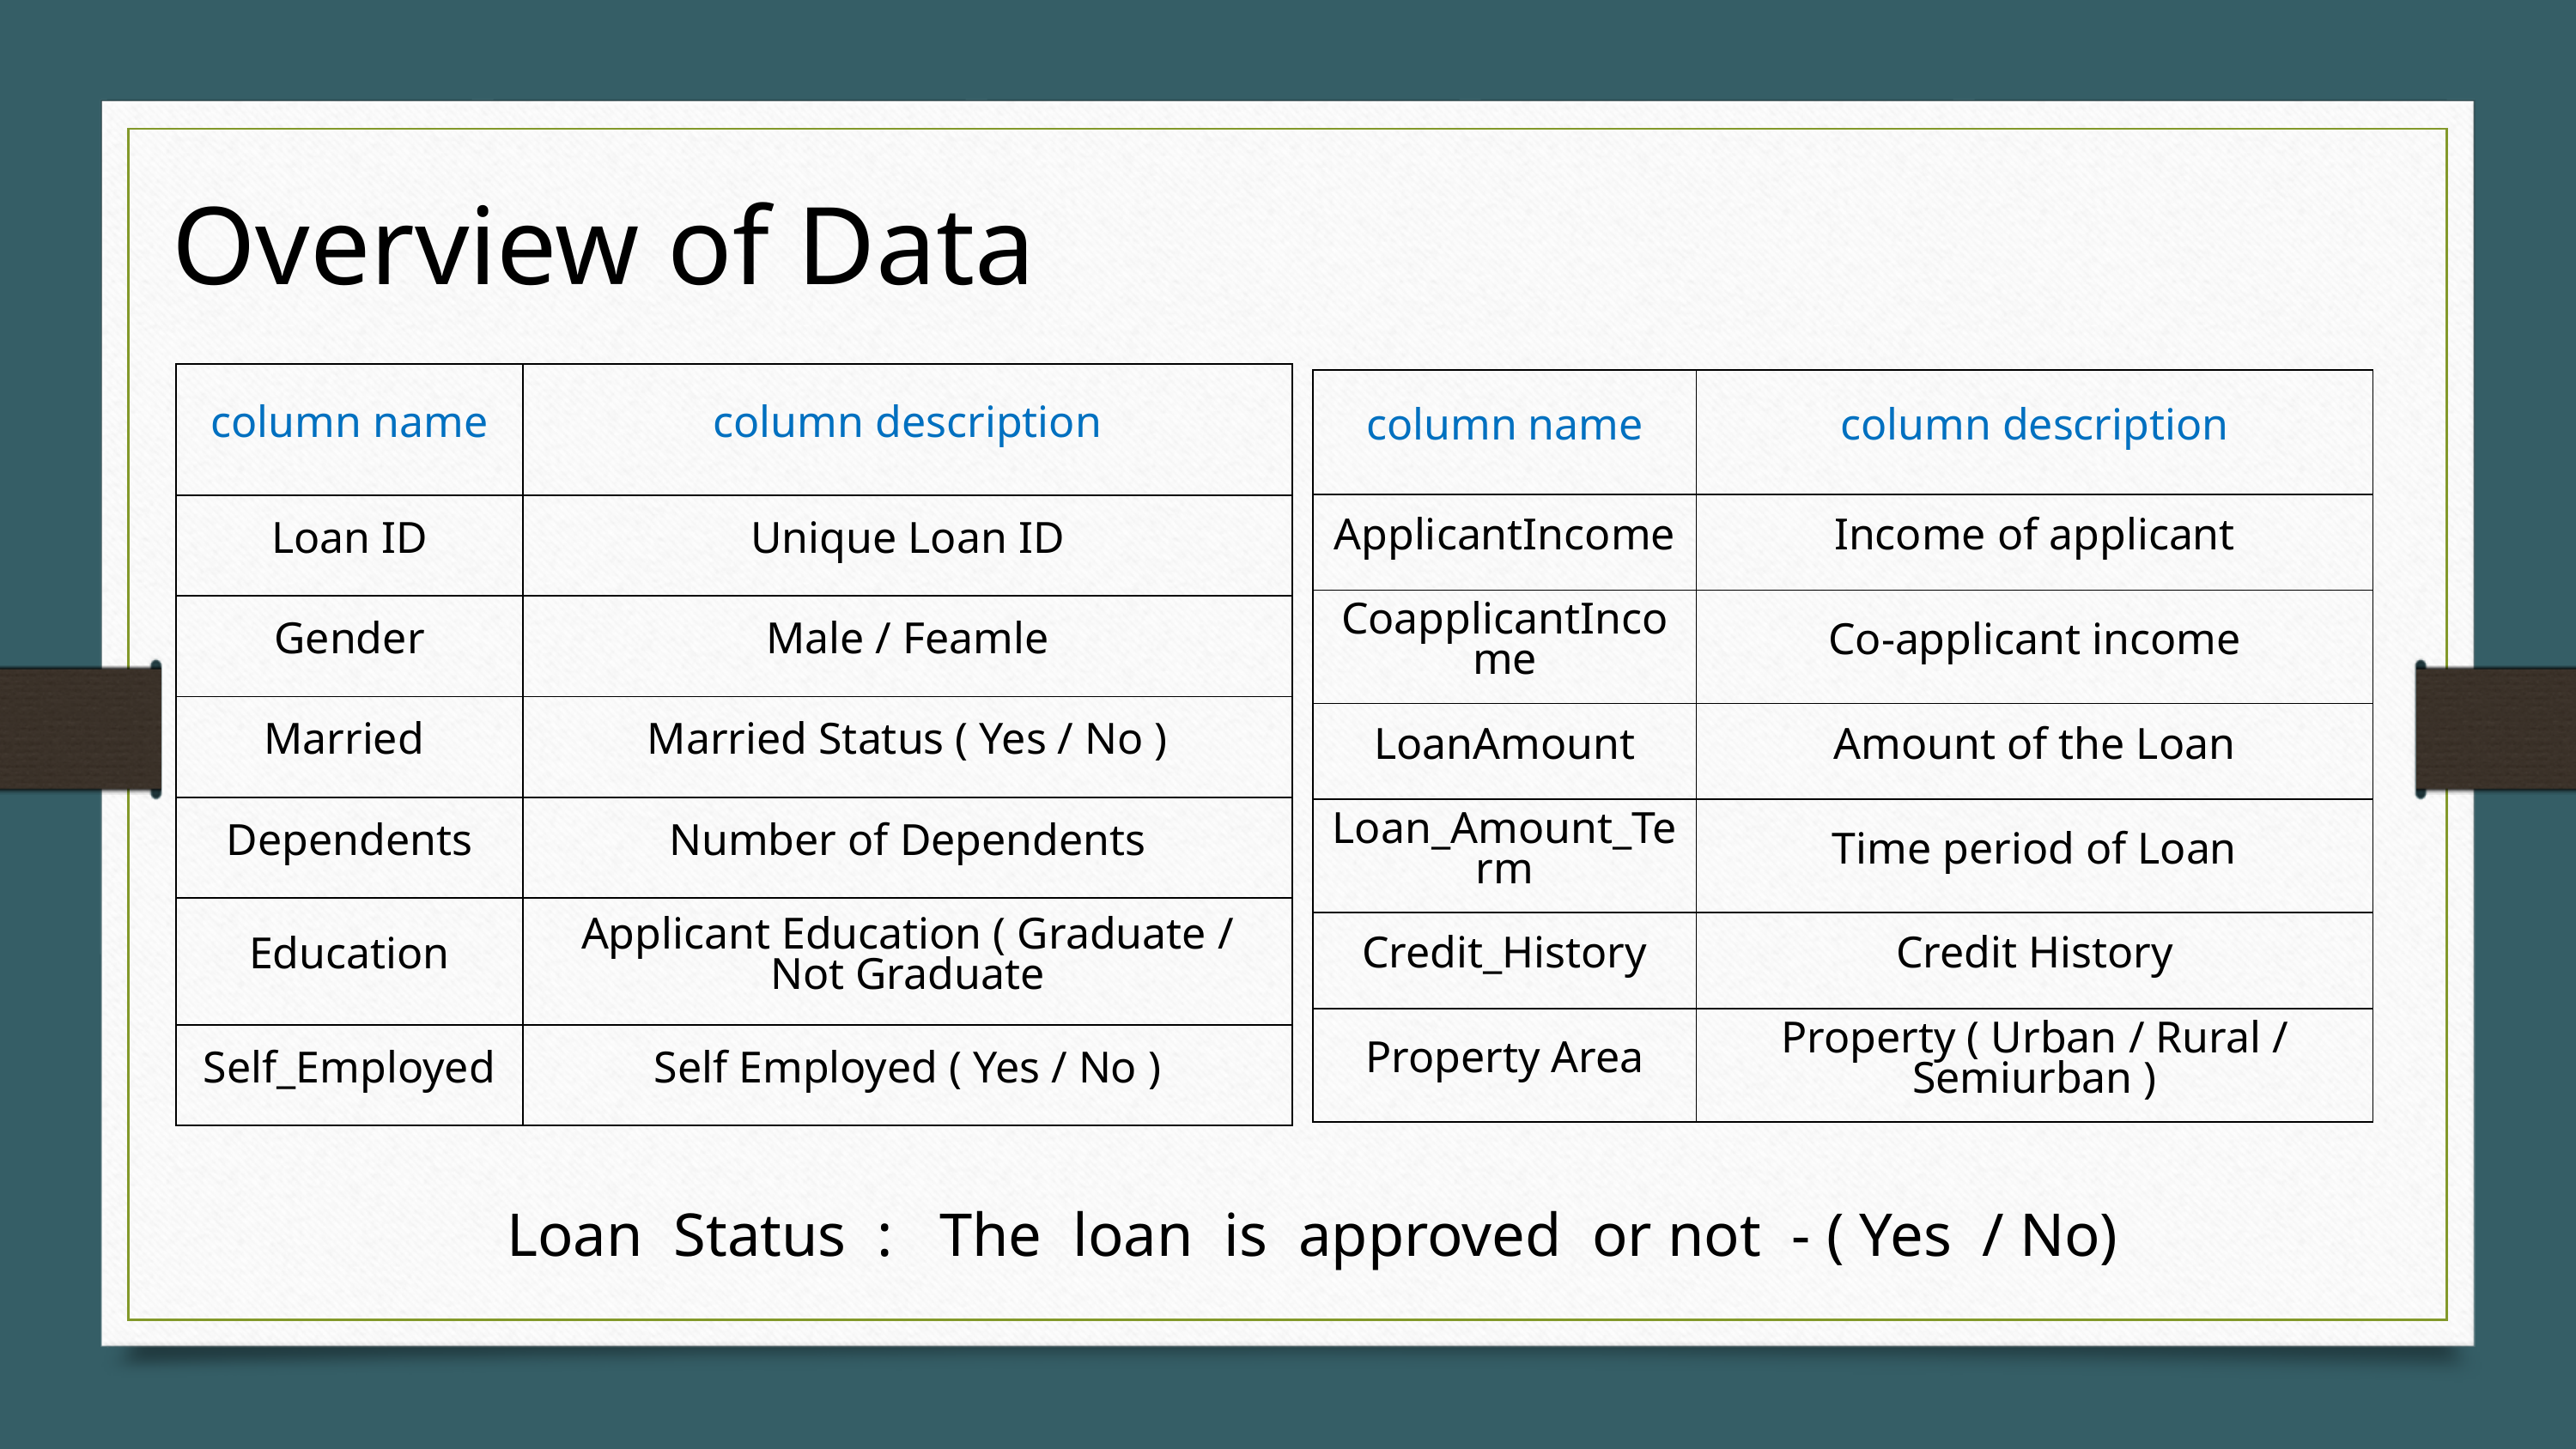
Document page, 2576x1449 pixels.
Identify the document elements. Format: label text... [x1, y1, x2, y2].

table_cell Self Employed ( Yes / No ) [524, 1026, 1291, 1125]
table_header column description [524, 365, 1291, 494]
table_header column description [1697, 371, 2372, 494]
table_cell Unique Loan ID [524, 496, 1291, 595]
table_cell Property ( Urban / Rural / Semiurban ) [1697, 1009, 2372, 1121]
table_cell Dependents [177, 798, 522, 897]
table_cell Credit_History [1314, 913, 1696, 1008]
table_cell Self_Employed [177, 1026, 522, 1125]
table_cell ApplicantIncome [1314, 495, 1696, 590]
table_header column name [1314, 371, 1696, 494]
table_cell Time period of Loan [1697, 800, 2372, 912]
table_cell Applicant Education ( Graduate / Not Graduate [524, 899, 1291, 1024]
table_cell Married [177, 697, 522, 797]
table_cell Income of applicant [1697, 495, 2372, 590]
picture [0, 0, 2576, 1448]
table_cell Education [177, 899, 522, 1024]
table_cell LoanAmount [1314, 704, 1696, 798]
text_box Overview of Data [171, 134, 1461, 306]
table_cell Amount of the Loan [1697, 704, 2372, 798]
table_cell Loan ID [177, 496, 522, 595]
table_cell Property Area [1314, 1009, 1696, 1121]
table_cell Married Status ( Yes / No ) [524, 697, 1291, 797]
text_box Loan Status : The loan is approved or not - ( Yes / No) [418, 1185, 2208, 1269]
table_cell Credit History [1697, 913, 2372, 1008]
table_cell CoapplicantIncome [1314, 591, 1696, 703]
table_cell Gender [177, 597, 522, 696]
table_cell Male / Feamle [524, 597, 1291, 696]
table_cell Number of Dependents [524, 798, 1291, 897]
table_cell Co-applicant income [1697, 591, 2372, 703]
table_cell Loan_Amount_Term [1314, 800, 1696, 912]
table_header column name [177, 365, 522, 494]
